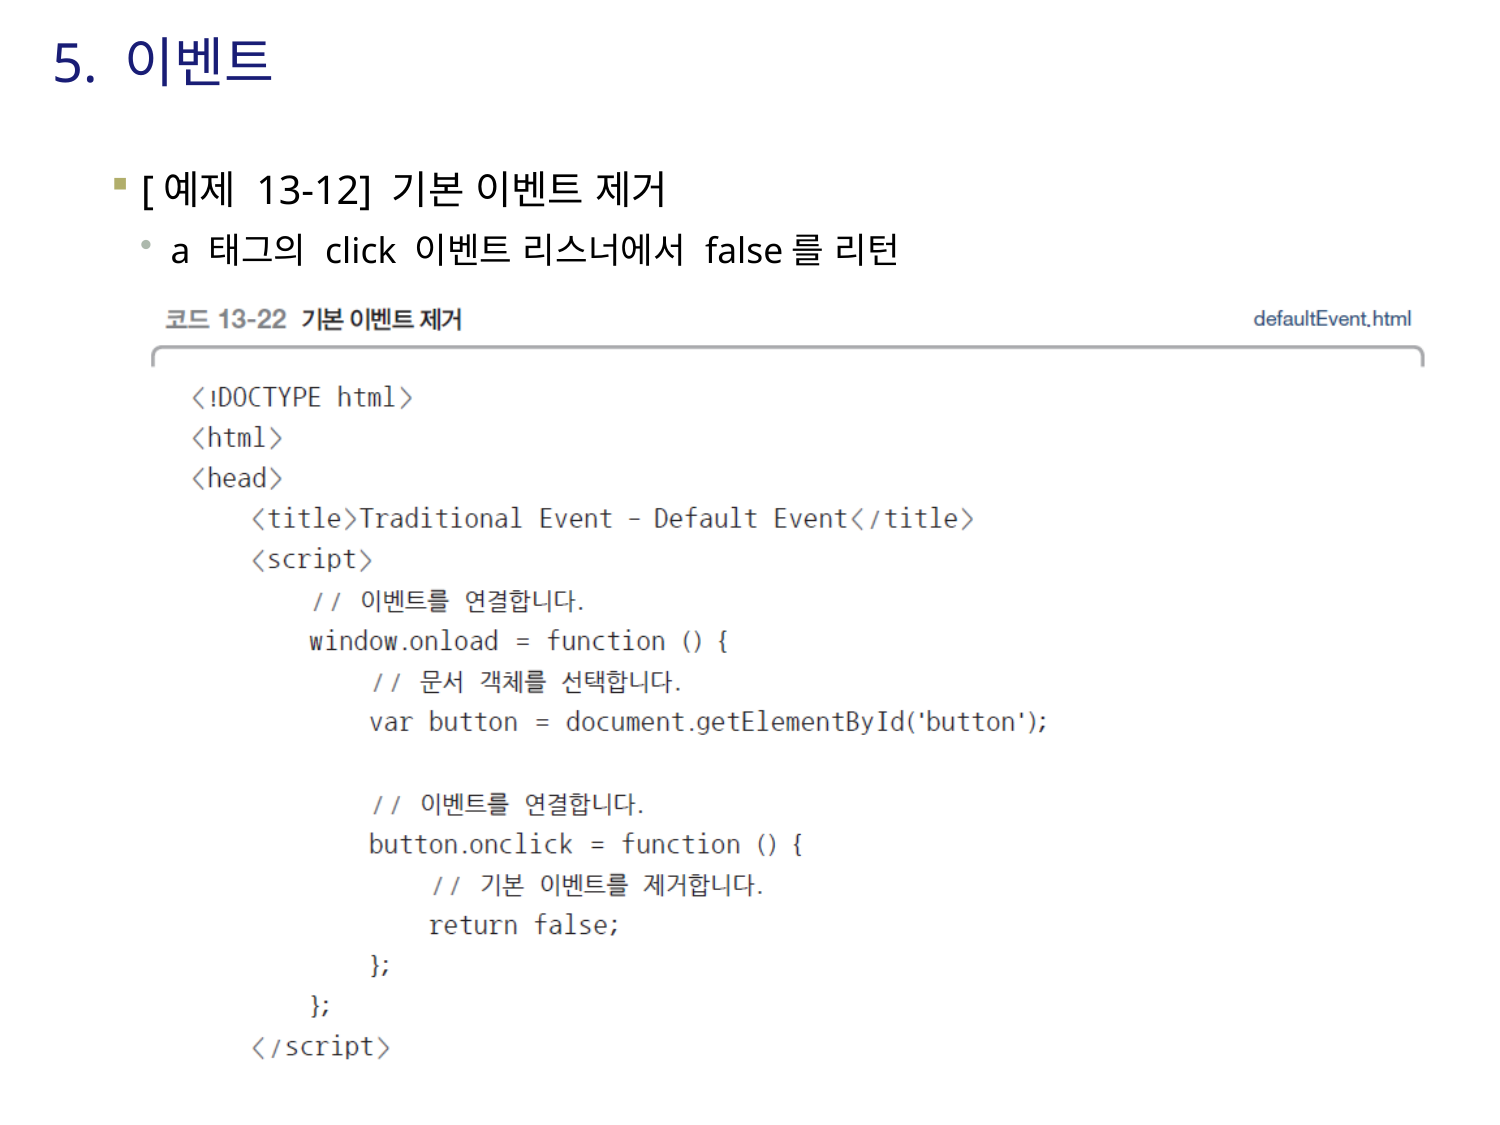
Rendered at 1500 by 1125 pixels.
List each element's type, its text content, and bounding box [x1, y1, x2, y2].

title 5. 이벤트 [37, 13, 1278, 109]
list [예제 13-12] 기본 이벤트 제거 a 태그의 click 이벤트 리스너에서 false를 리턴 [37, 152, 1463, 1091]
picture [150, 305, 1426, 1062]
